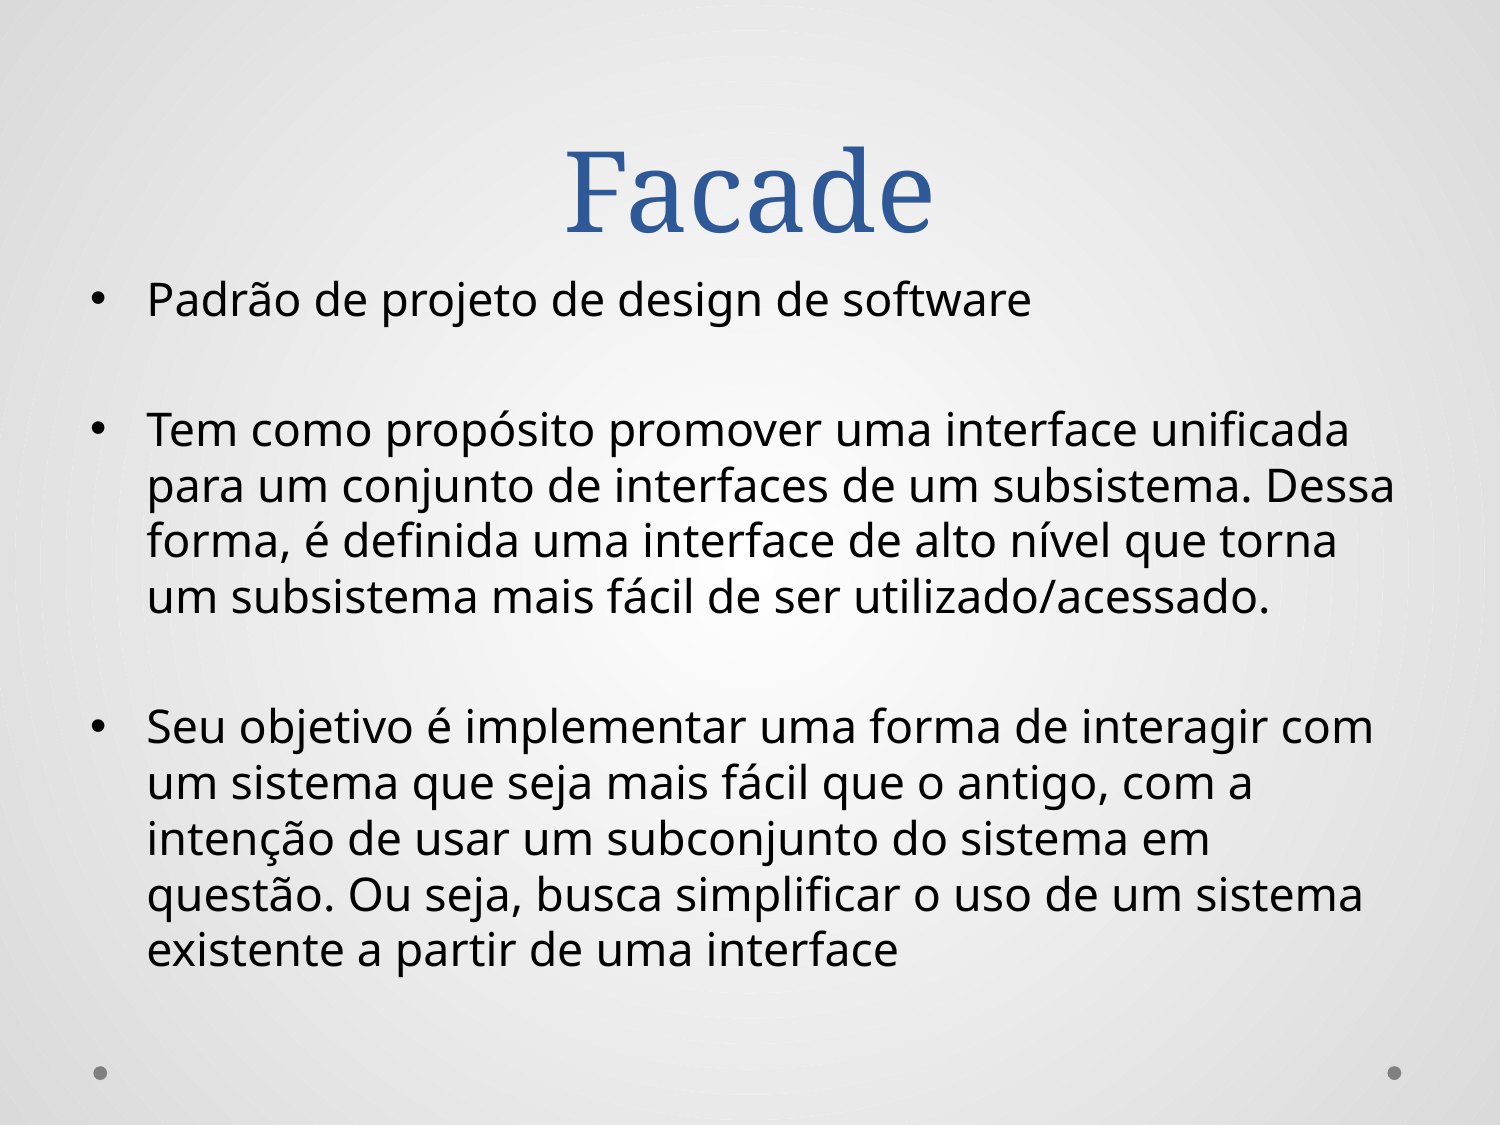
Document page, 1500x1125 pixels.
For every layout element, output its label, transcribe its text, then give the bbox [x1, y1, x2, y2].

title Facade [75, 0, 1425, 262]
list Padrão de projeto de design de software Tem como propósito promover uma interface unificada para um conjunto de interfaces de um subsistema. Dessa forma, é definida uma interface de alto nível que torna um subsistema mais fácil de ser utilizado/acessado. Seu objetivo é implementar uma forma de interagir com um sistema que seja mais fácil que o antigo, com a intenção de usar um subconjunto do sistema em questão. Ou seja, busca simplificar o uso de um sistema existente a partir de uma interface [75, 262, 1425, 1005]
